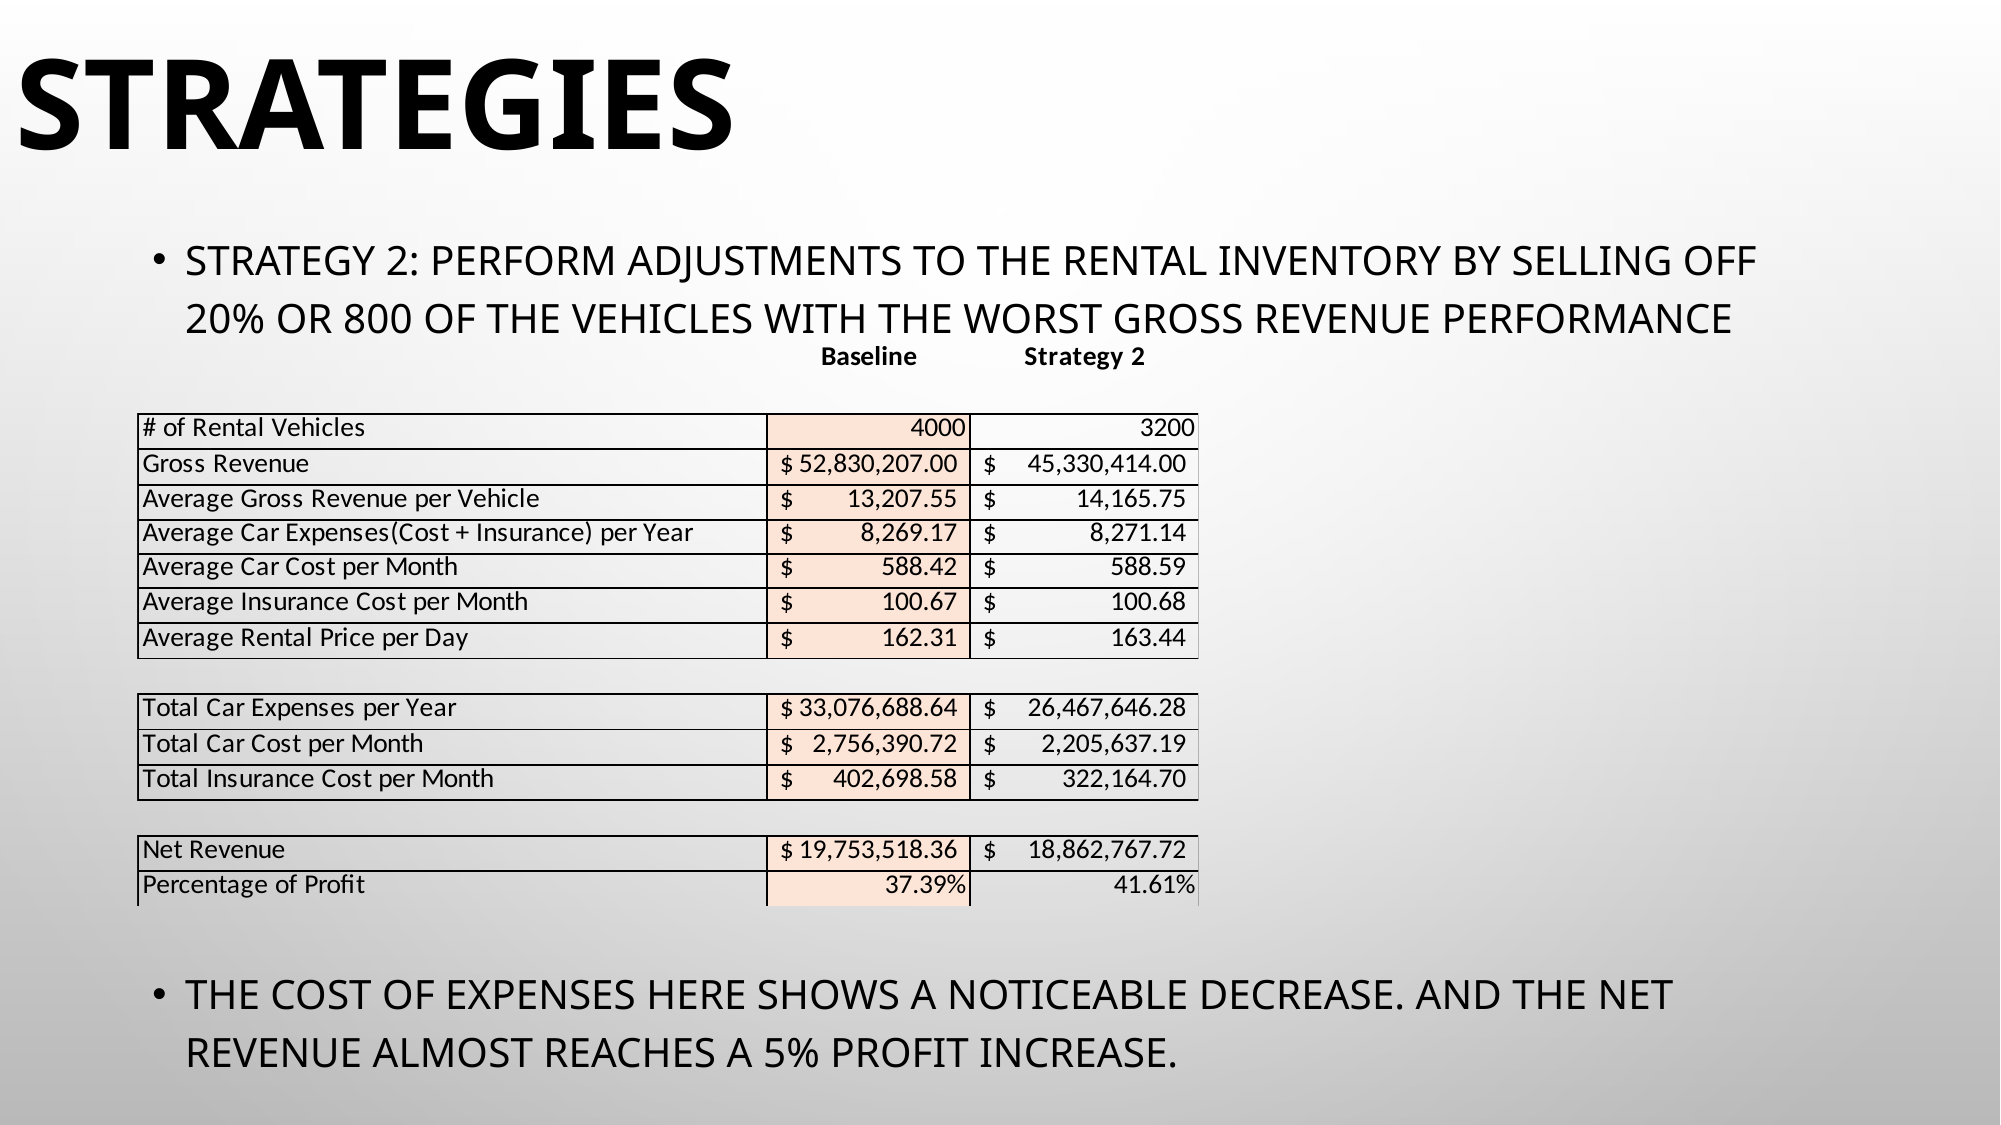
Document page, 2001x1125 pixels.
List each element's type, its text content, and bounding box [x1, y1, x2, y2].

picture [0, 0, 2000, 1125]
list Strategy 2: Perform adjustments to the rental inventory by selling off 20% or 800 of the vehicles with the worst gross revenue performance The cost of expenses here shows a noticeable decrease. And the net revenue almost reaches a 5% profit increase. [137, 217, 1863, 1098]
title Strategies [0, 0, 1725, 218]
